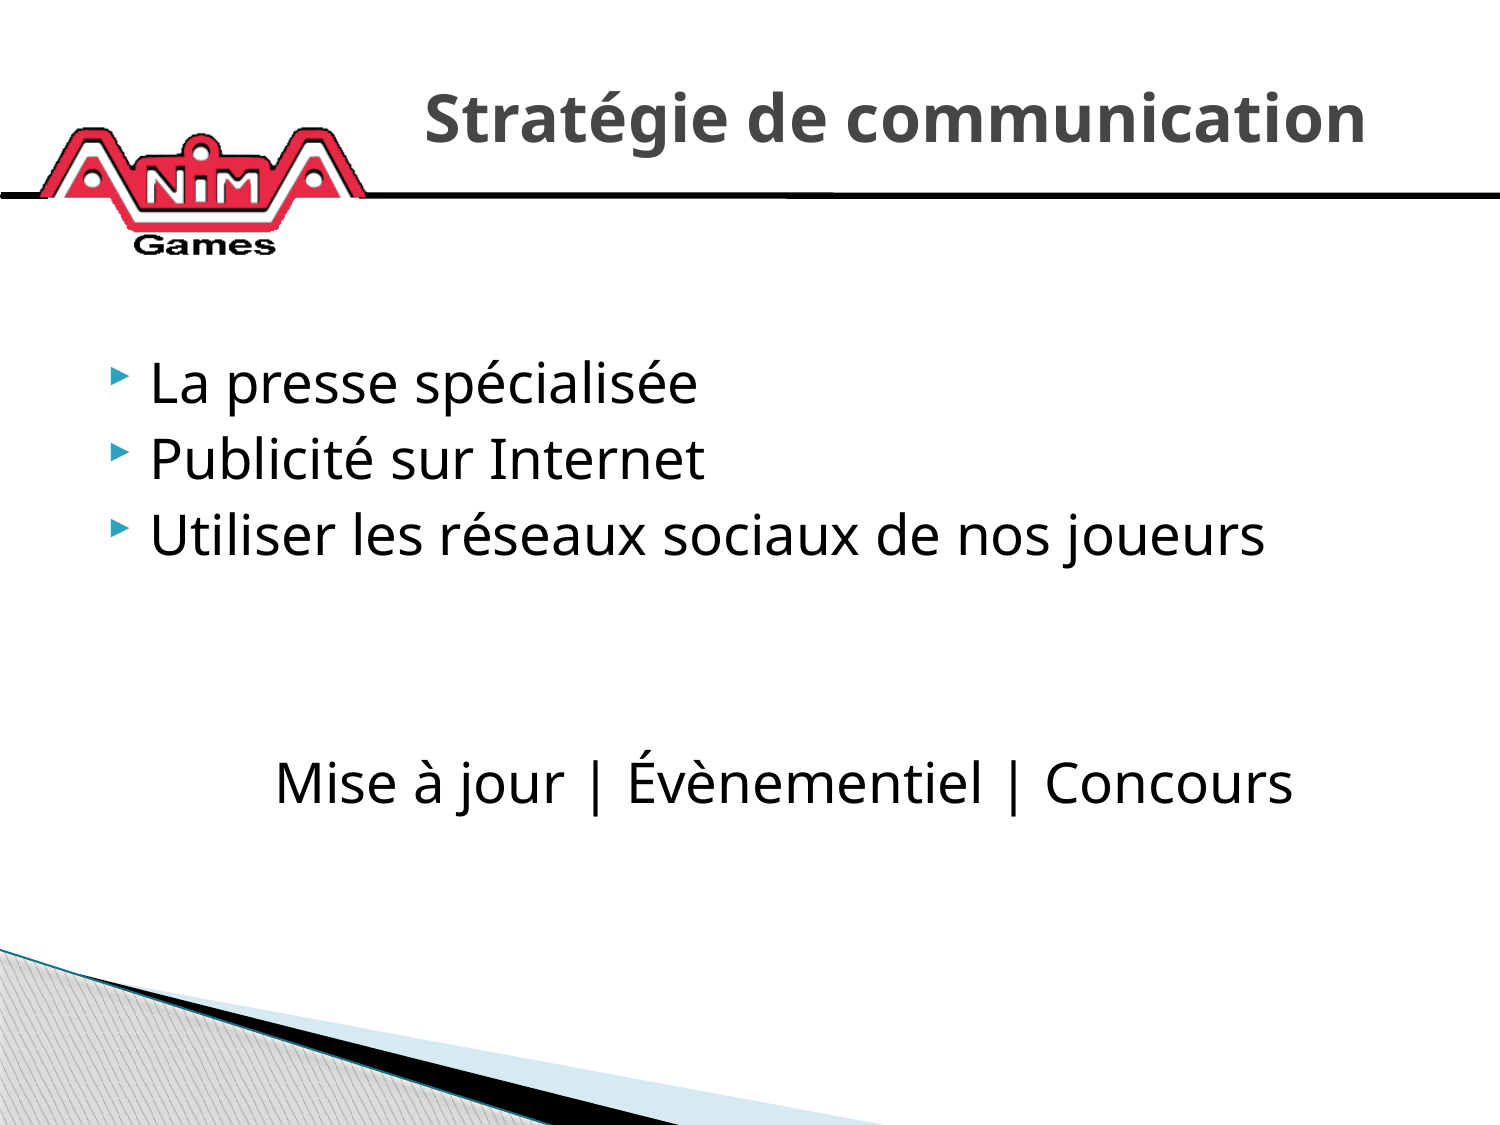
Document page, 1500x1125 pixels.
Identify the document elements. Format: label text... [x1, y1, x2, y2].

list La presse spécialisée Publicité sur Internet Utiliser les réseaux sociaux de nos joueurs Mise à jour | Évènementiel | Concours [75, 339, 1477, 986]
title Stratégie de communication [386, 45, 1425, 188]
picture [0, 82, 387, 355]
